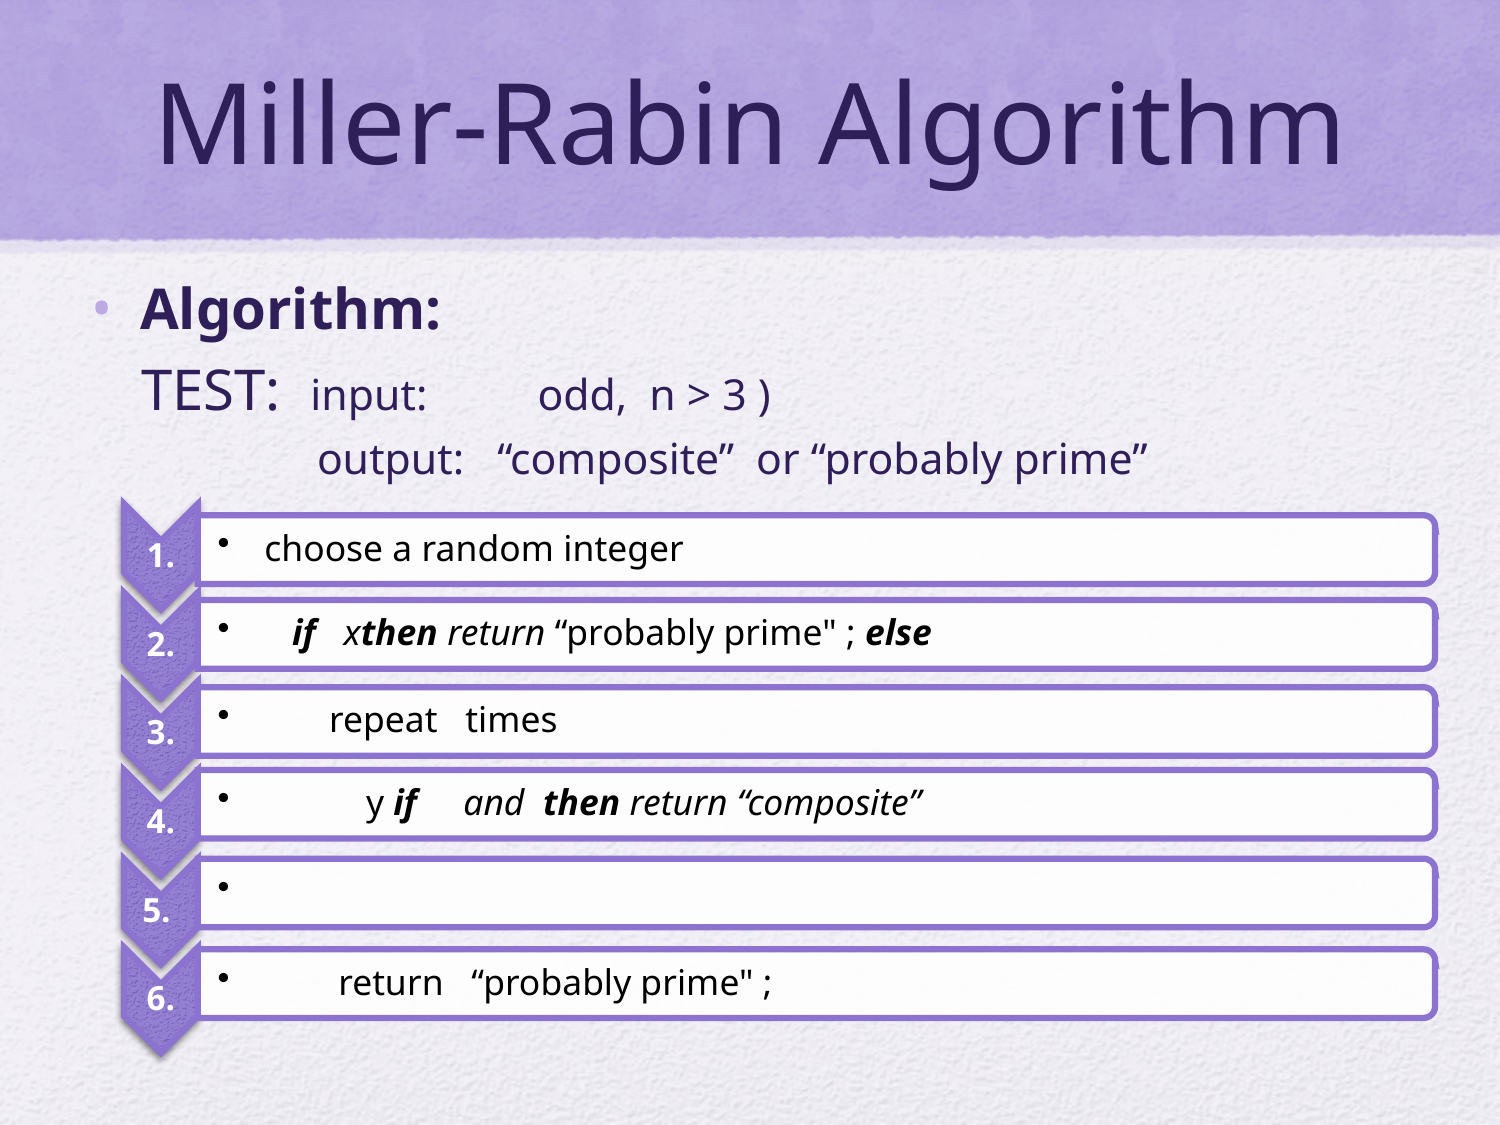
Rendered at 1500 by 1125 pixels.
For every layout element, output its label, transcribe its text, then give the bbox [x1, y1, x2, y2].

picture [0, 225, 1500, 1125]
title Miller-Rabin Algorithm [129, 6, 1373, 244]
